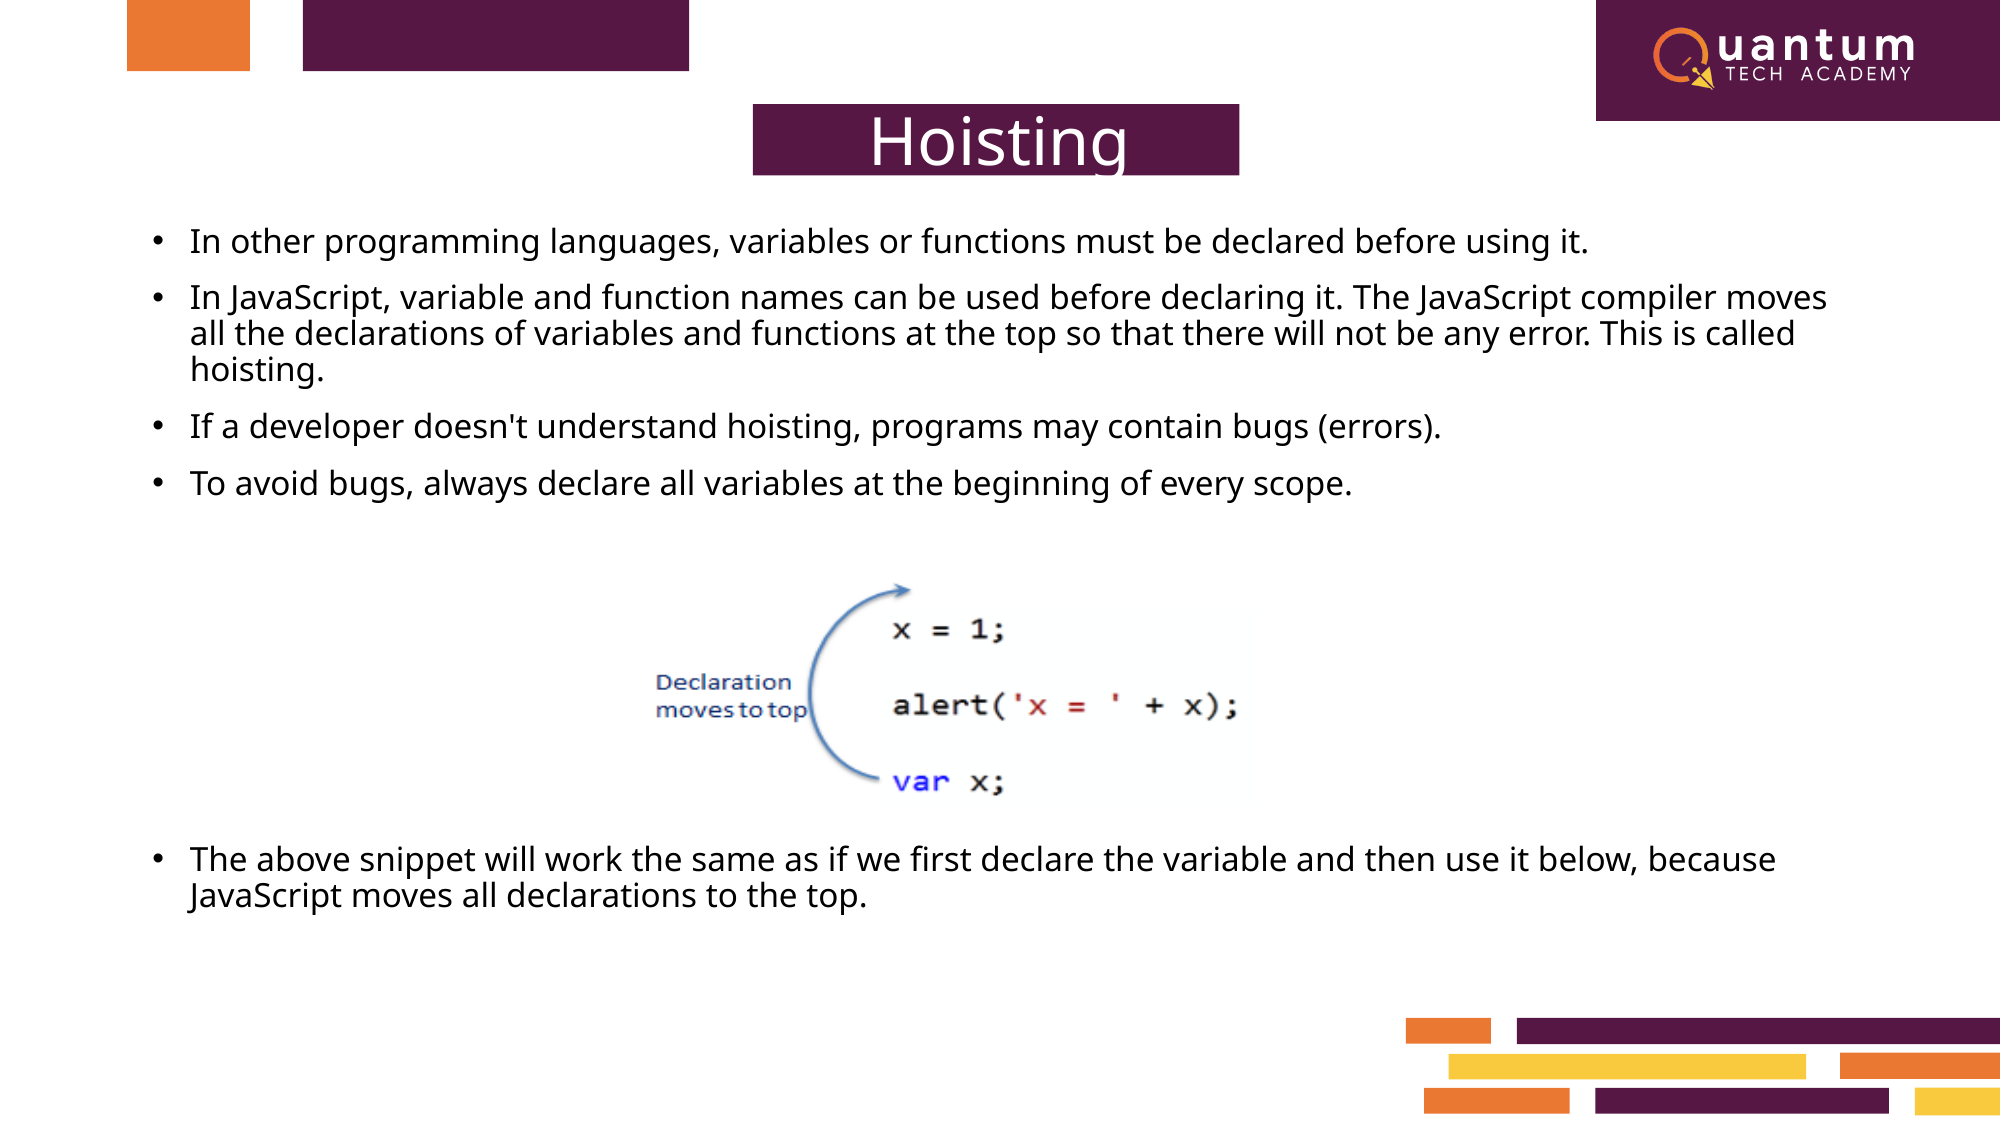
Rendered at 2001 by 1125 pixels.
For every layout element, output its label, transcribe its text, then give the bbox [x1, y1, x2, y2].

text_box [302, 0, 690, 72]
text_box The above snippet will work the same as if we first declare the variable and then use it below, because JavaScript moves all declarations to the top. [137, 835, 1863, 974]
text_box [1406, 1017, 2000, 1116]
text_box [126, 0, 251, 72]
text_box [1581, 0, 2000, 261]
title Hoisting [137, 94, 1581, 194]
picture [644, 568, 1257, 807]
list In other programming languages, variables or functions must be declared before using it. In JavaScript, variable and function names can be used before declaring it. The JavaScript compiler moves all the declarations of variables and functions at the top so that there will not be any error. This is called hoisting. If a developer doesn't understand hoisting, programs may contain bugs (errors). To avoid bugs, always declare all variables at the beginning of every scope. [137, 217, 1863, 546]
